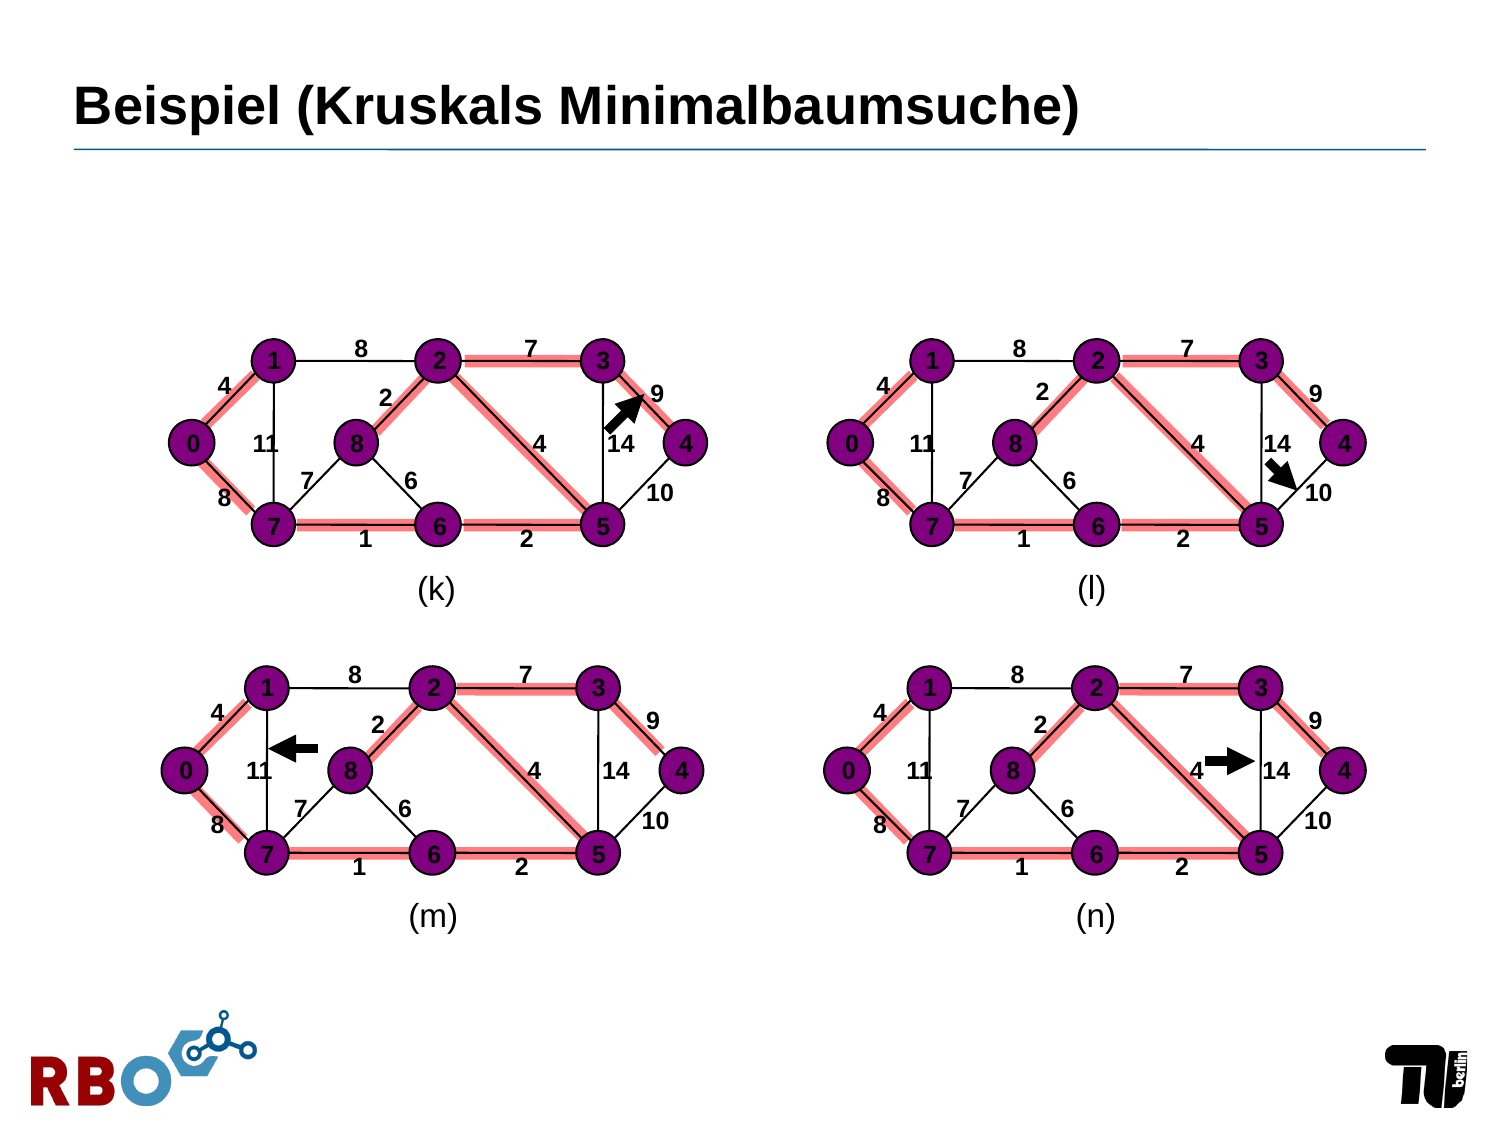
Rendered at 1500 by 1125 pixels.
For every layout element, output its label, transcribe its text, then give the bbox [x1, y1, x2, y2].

title Beispiel (Kruskals Minimalbaumsuche) [73, 70, 1425, 173]
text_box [827, 331, 1379, 615]
picture [1377, 1045, 1468, 1108]
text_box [161, 658, 704, 943]
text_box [823, 658, 1379, 943]
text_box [168, 331, 708, 615]
picture [31, 1010, 257, 1106]
